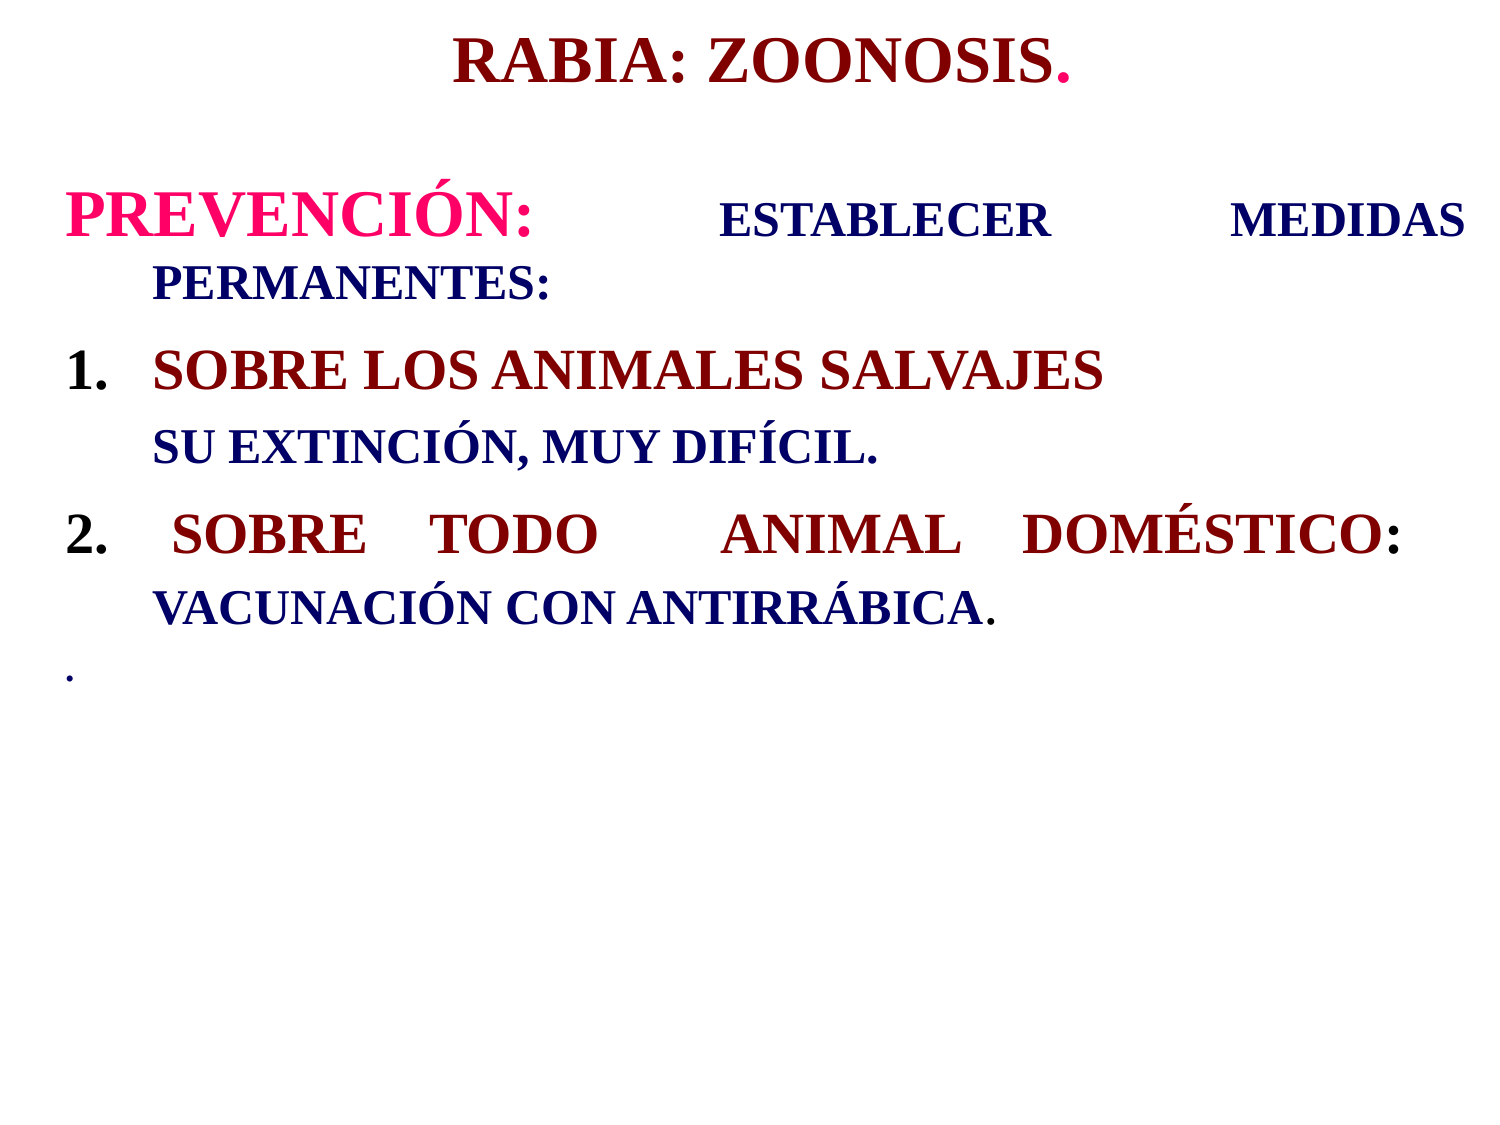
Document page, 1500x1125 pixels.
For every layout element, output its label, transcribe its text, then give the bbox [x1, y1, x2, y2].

title RABIA: ZOONOSIS. [125, 24, 1400, 88]
list PREVENCIÓN: ESTABLECER MEDIDAS PERMANENTES: 1. SOBRE LOS ANIMALES SALVAJES SU EXTINCIÓN, MUY DIFÍCIL. 2. SOBRE TODO ANIMAL DOMÉSTICO: VACUNACIÓN CON ANTIRRÁBICA. . [50, 162, 1482, 738]
